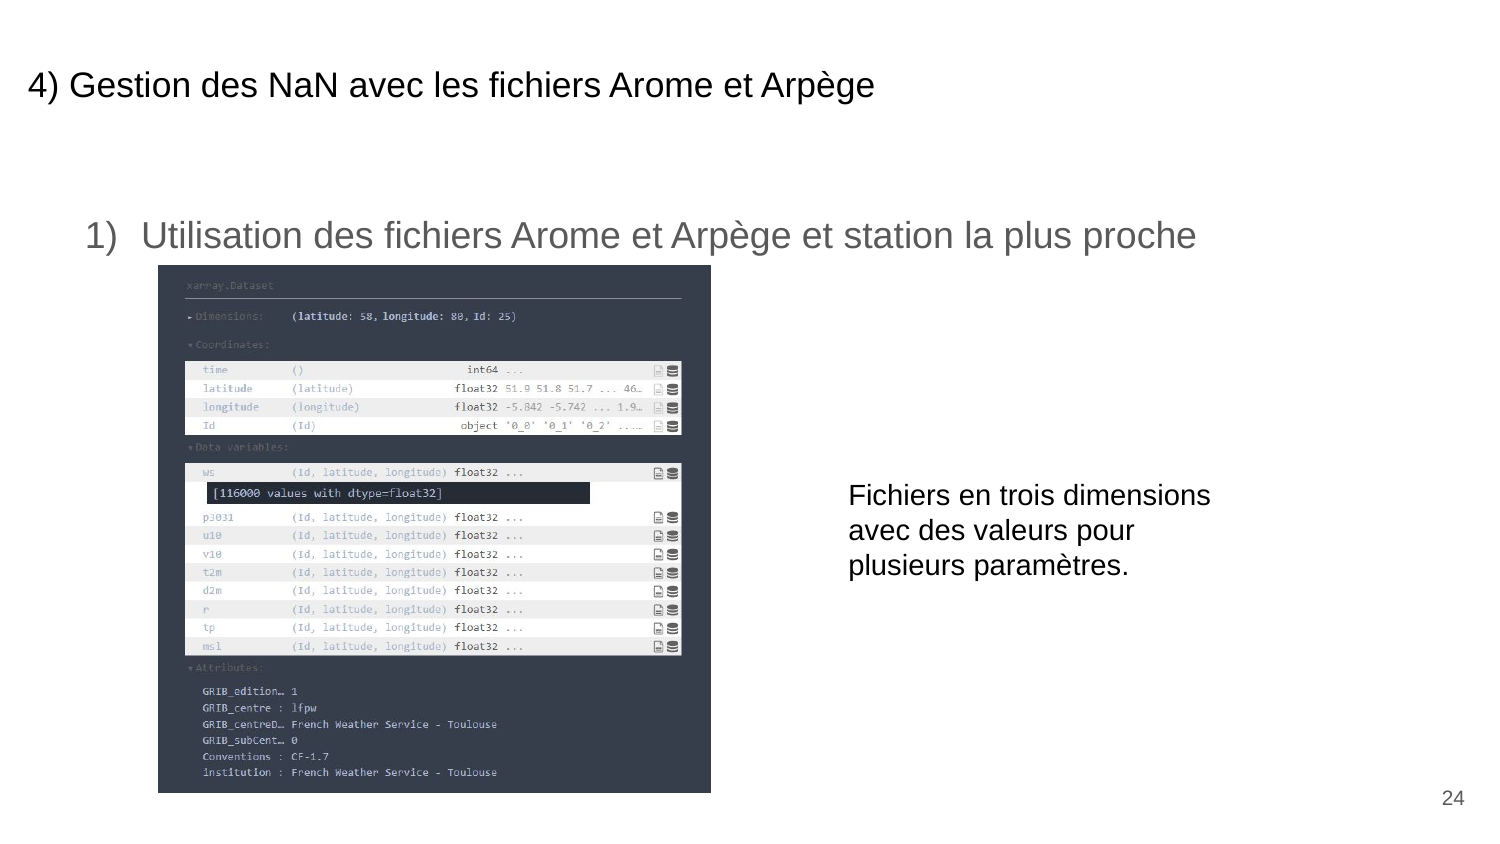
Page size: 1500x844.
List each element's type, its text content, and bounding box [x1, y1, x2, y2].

list Utilisation des fichiers Arome et Arpège et station la plus proche [51, 189, 1449, 750]
text_box Fichiers en trois dimensions avec des valeurs pour plusieurs paramètres. [833, 461, 1276, 596]
slide_number ‹#› [1389, 764, 1480, 830]
picture [158, 265, 711, 793]
title 4) Gestion des NaN avec les fichiers Arome et Arpège [12, 47, 1411, 142]
